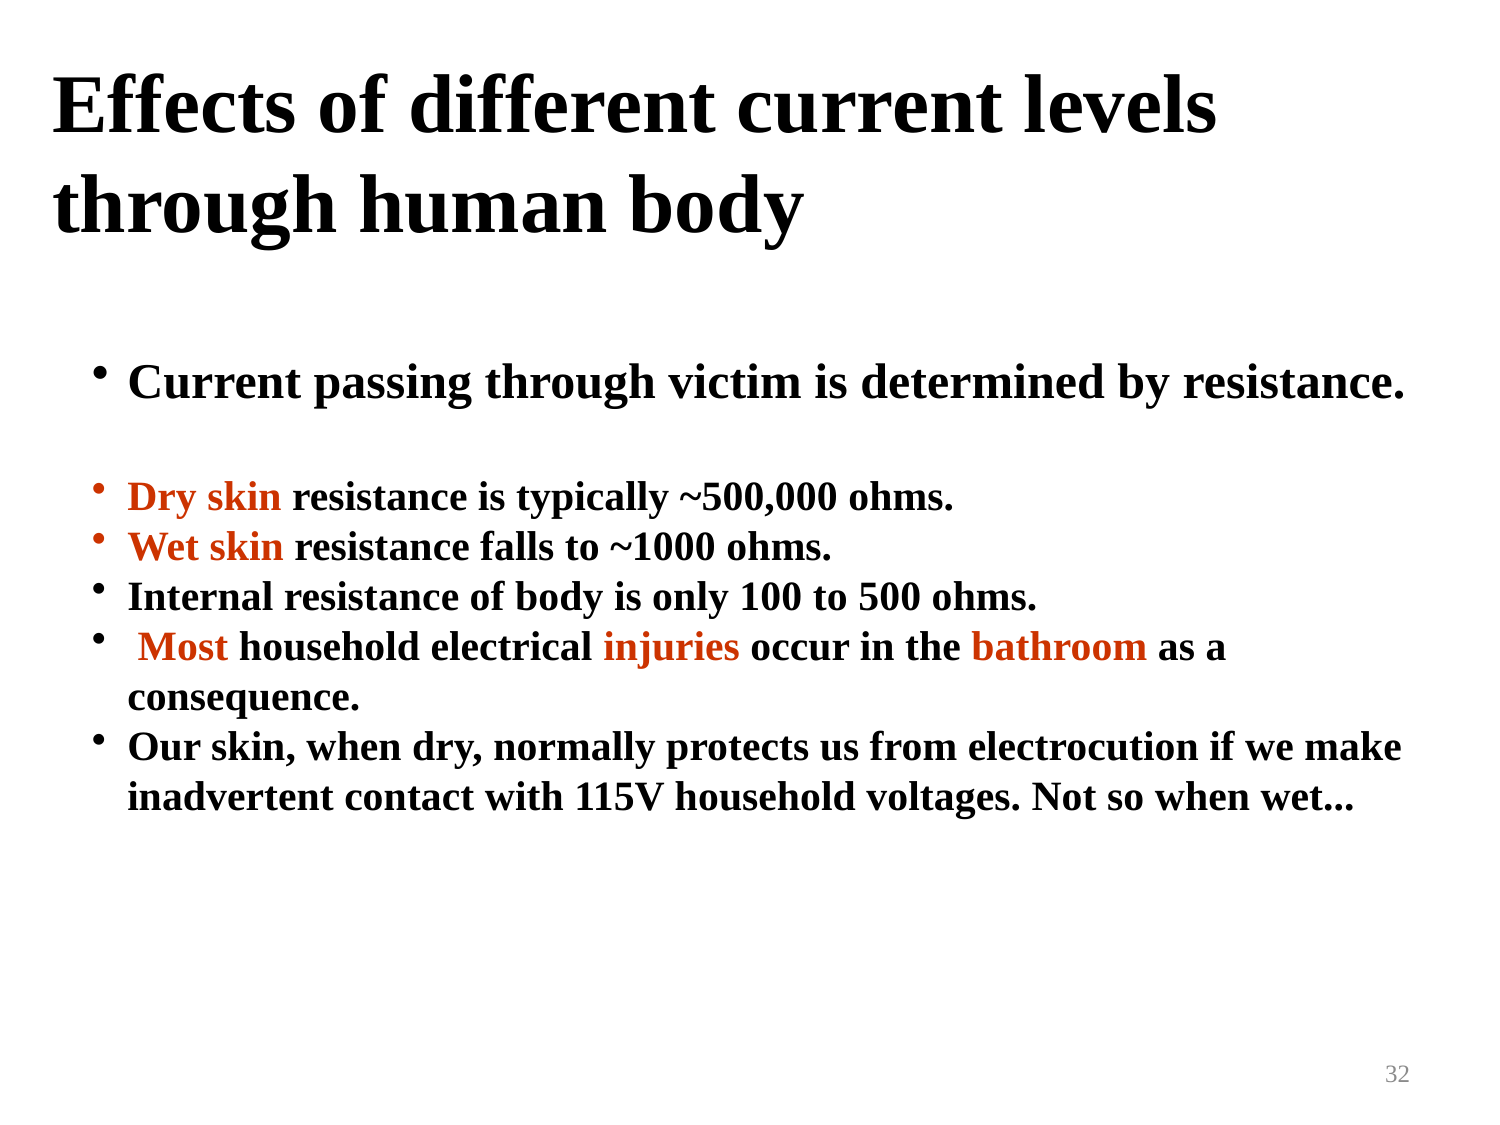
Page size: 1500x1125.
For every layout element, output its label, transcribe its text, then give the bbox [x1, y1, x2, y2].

slide_number 32 [1074, 1042, 1425, 1103]
text_box Effects of different current levels through human body Current passing through victim is determined by resistance. Dry skin resistance is typically ~500,000 ohms. Wet skin resistance falls to ~1000 ohms. Internal resistance of body is only 100 to 500 ohms. Most household electrical injuries occur in the bathroom as a consequence. Our skin, when dry, normally protects us from electrocution if we make inadvertent contact with 115V household voltages. Not so when wet... [37, 41, 1450, 877]
